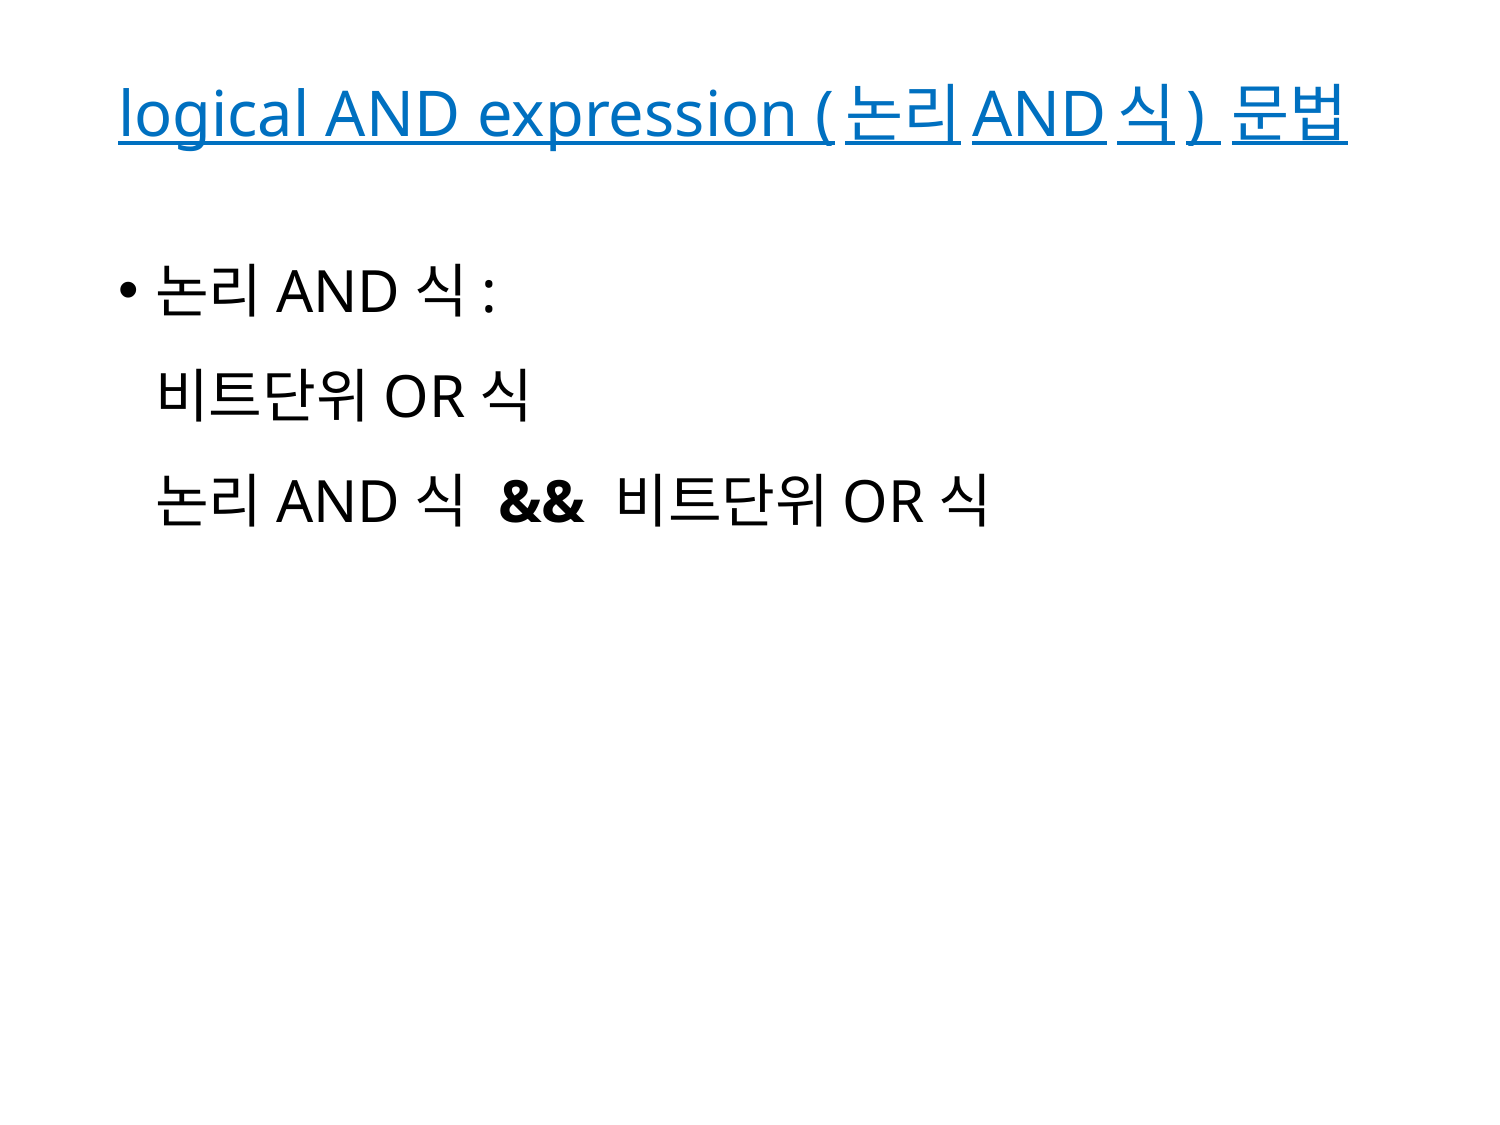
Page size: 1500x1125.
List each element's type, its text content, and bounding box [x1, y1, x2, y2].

list 논리AND식: 비트단위OR식 논리AND식 && 비트단위OR식 [103, 212, 1355, 1092]
title logical AND expression (논리AND식) 문법 [103, 59, 1481, 172]
